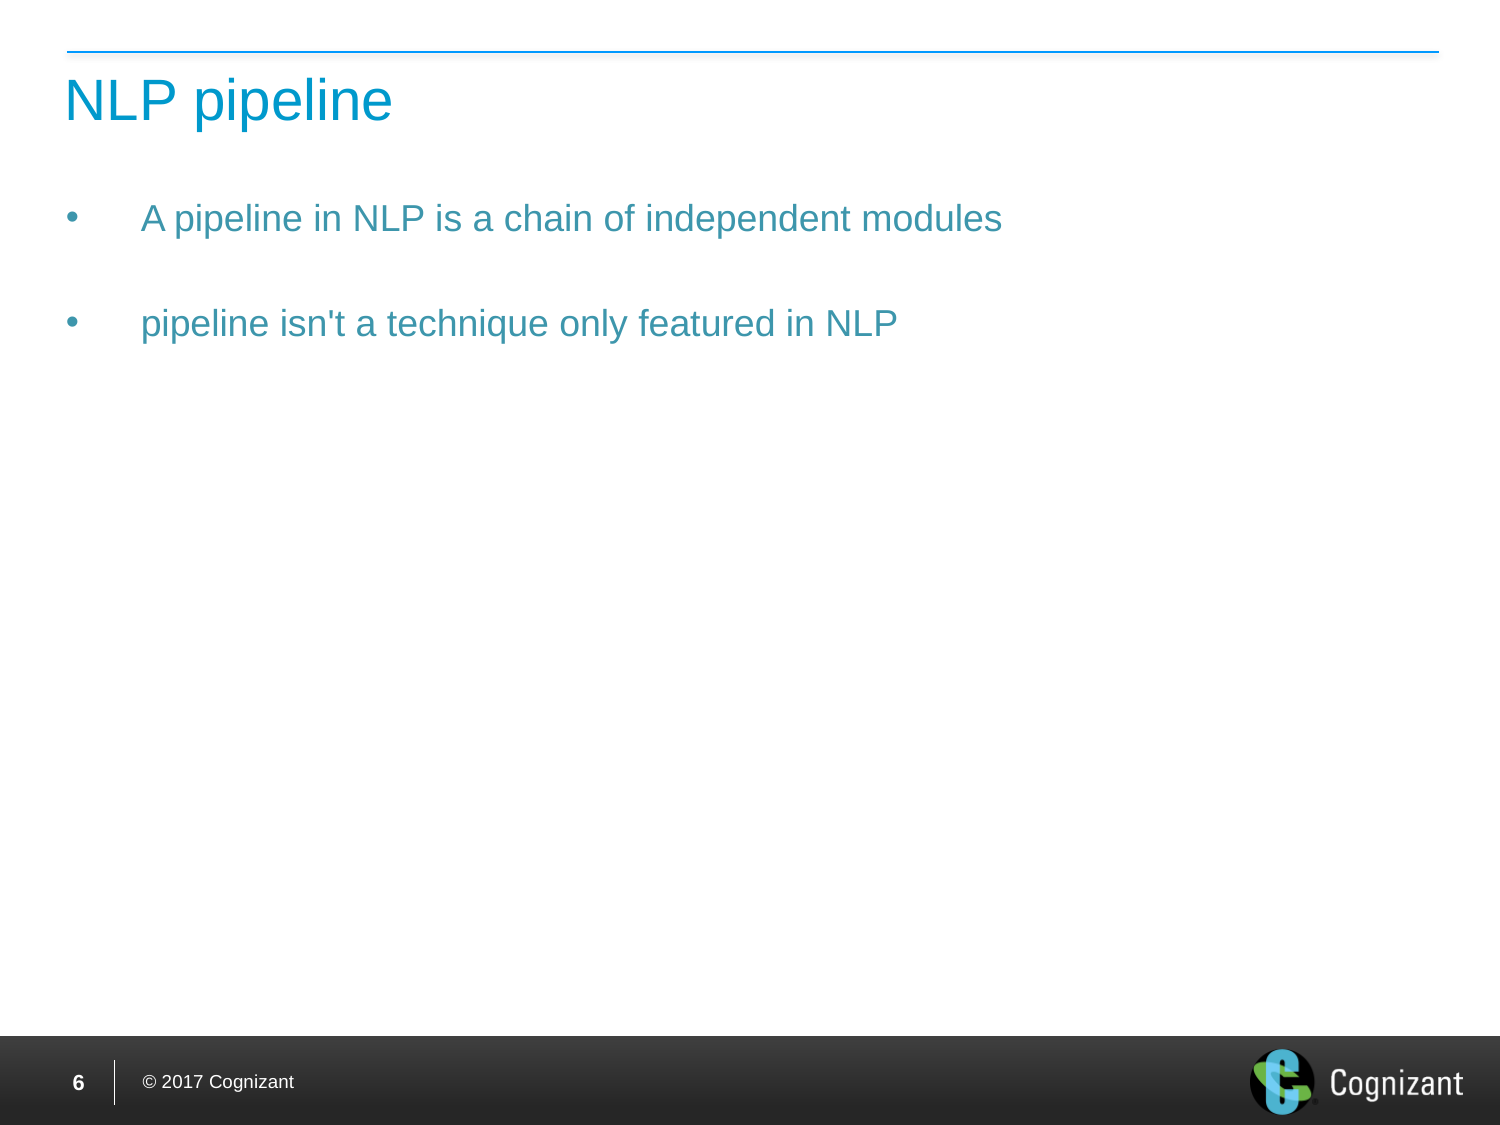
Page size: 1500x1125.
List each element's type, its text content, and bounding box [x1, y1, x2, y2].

title NLP pipeline [49, 54, 1438, 154]
list A pipeline in NLP is a chain of independent modules pipeline isn't a technique only featured in NLP [51, 186, 1438, 945]
slide_number 5 [27, 1045, 100, 1118]
picture [1250, 1049, 1463, 1115]
